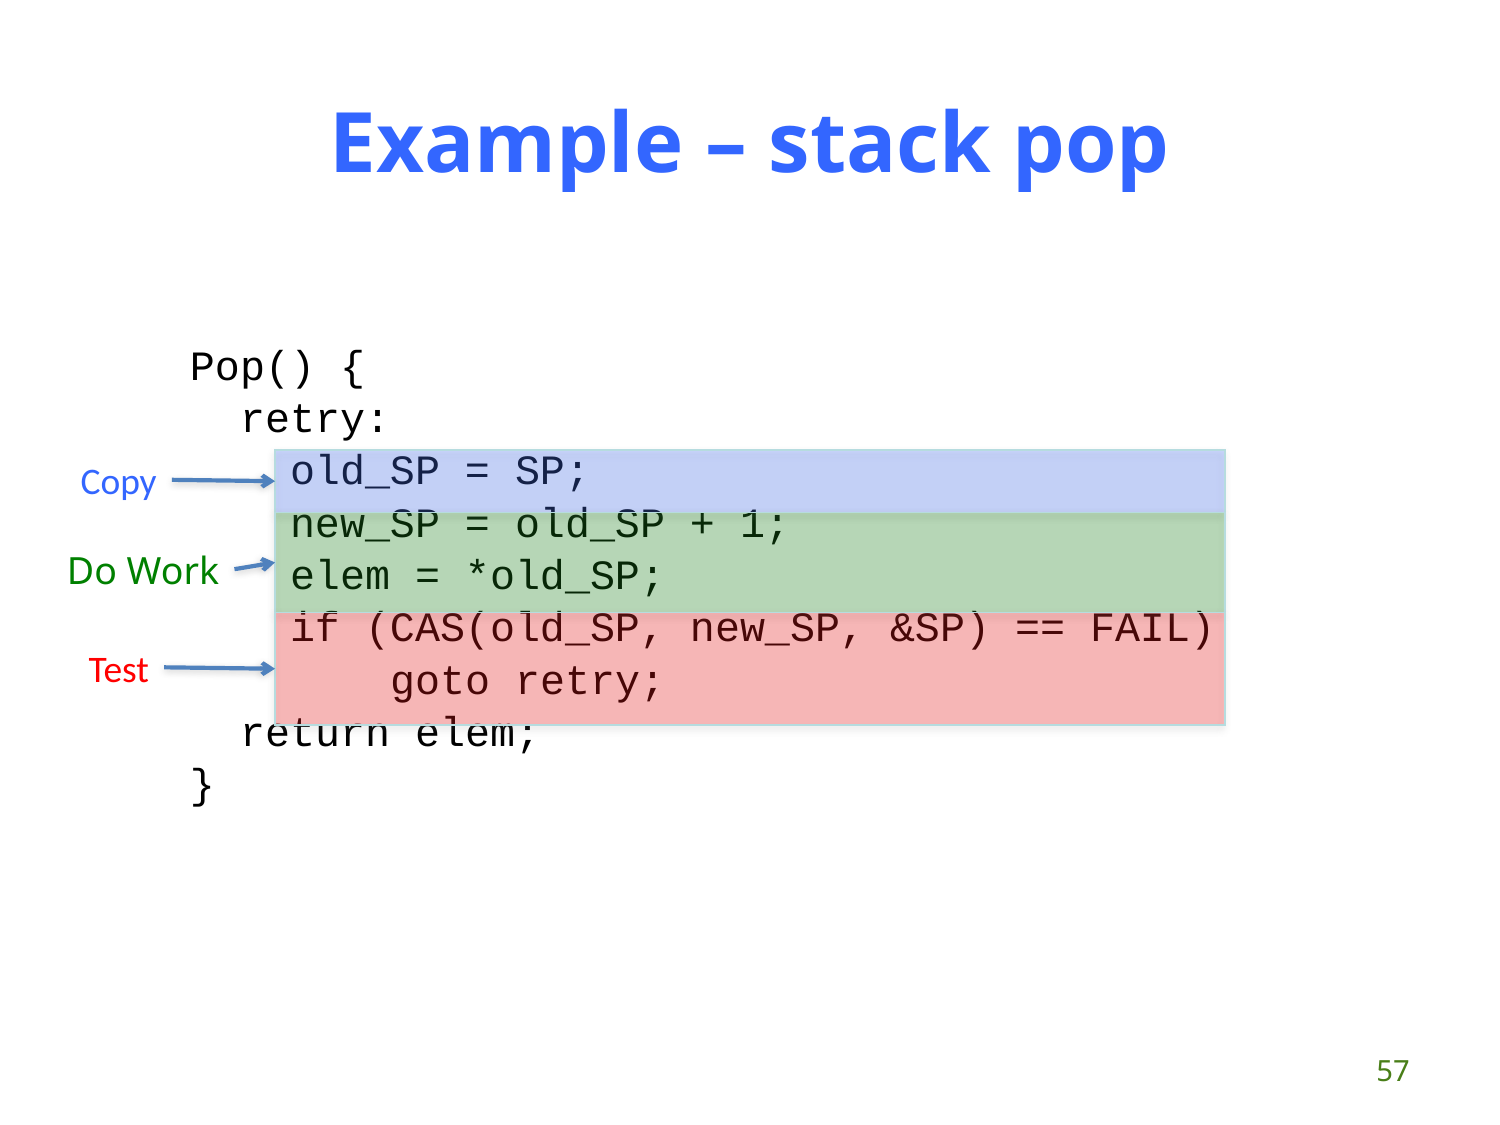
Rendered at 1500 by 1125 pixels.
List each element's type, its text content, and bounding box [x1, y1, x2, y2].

text_box [275, 612, 1225, 725]
text_box Do Work [52, 539, 235, 599]
text_box [275, 449, 1225, 512]
text_box [275, 512, 1225, 612]
title Example – stack pop [75, 45, 1425, 233]
text_box Test [73, 637, 164, 698]
list Pop() { retry: old_SP = SP; new_SP = old_SP + 1; elem = *old_SP; if (CAS(old_SP, new_SP, &SP) == FAIL) goto retry; return elem; } [174, 337, 1413, 1005]
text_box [236, 562, 276, 570]
slide_number 57 [1074, 1042, 1425, 1103]
text_box Copy [65, 449, 172, 510]
